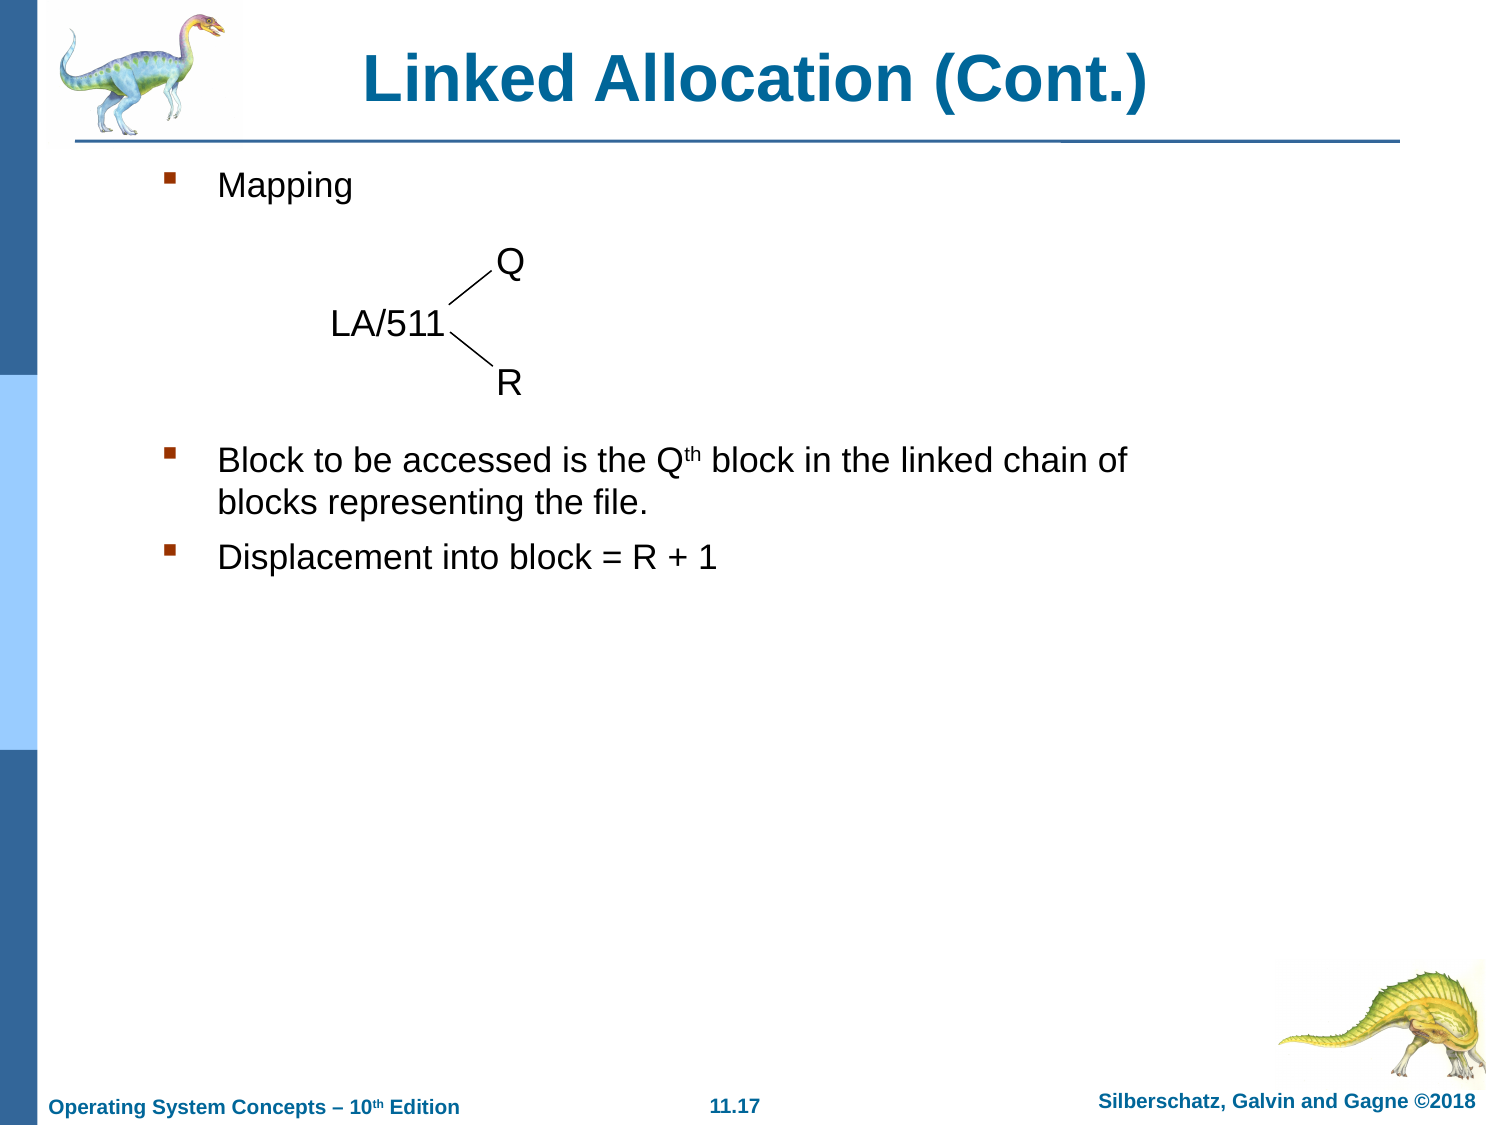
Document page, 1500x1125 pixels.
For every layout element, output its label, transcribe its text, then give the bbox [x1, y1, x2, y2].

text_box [313, 222, 542, 418]
picture [46, 0, 243, 149]
title Linked Allocation (Cont.) [108, 27, 1404, 123]
list Mapping Block to be accessed is the Qth block in the linked chain of blocks representing the file. Displacement into block = R + 1 [146, 154, 1157, 769]
picture [1275, 959, 1486, 1090]
